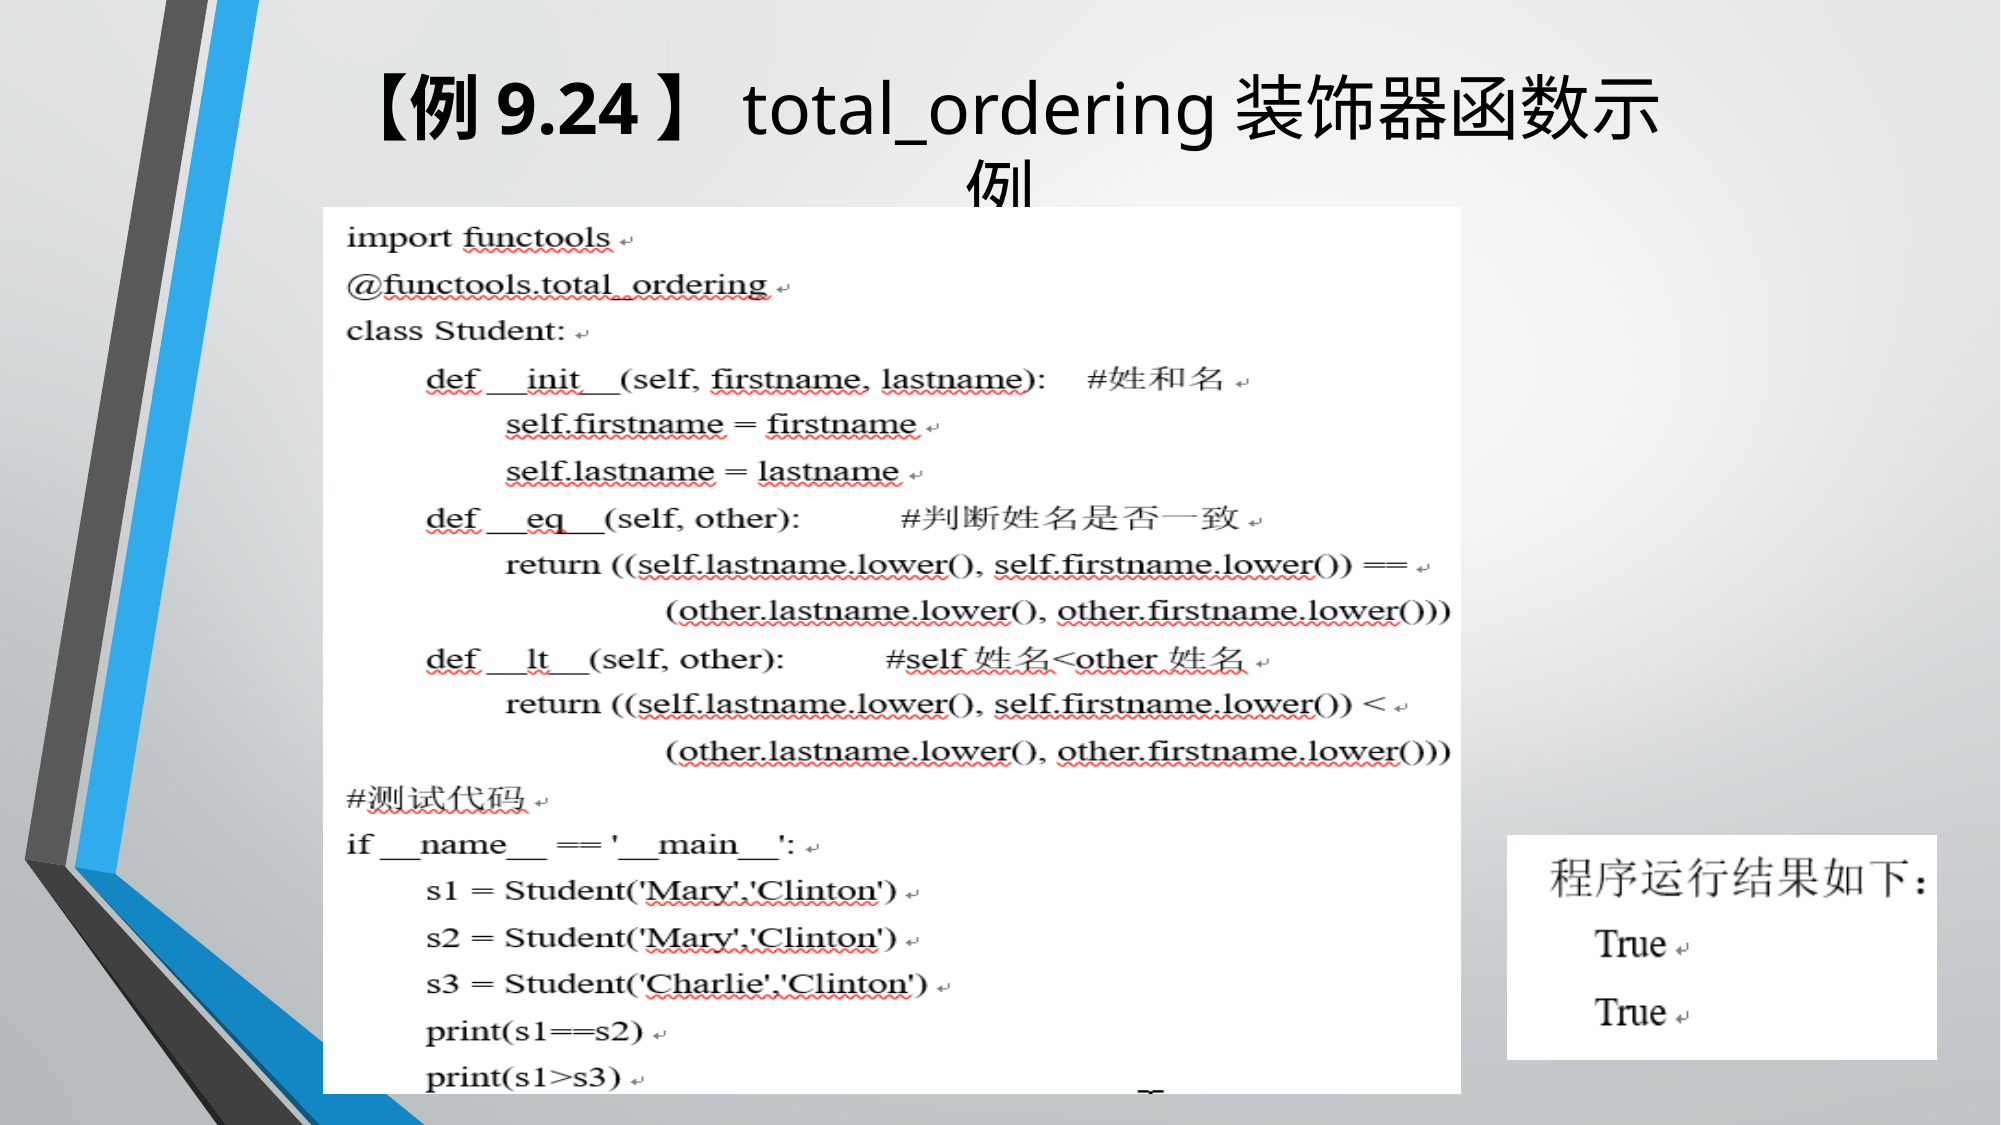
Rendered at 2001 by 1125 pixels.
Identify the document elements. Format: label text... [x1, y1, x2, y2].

picture [1507, 835, 1937, 1061]
title 【例9.24】total_ordering装饰器函数示例 [321, 54, 1679, 243]
picture [323, 207, 1461, 1095]
